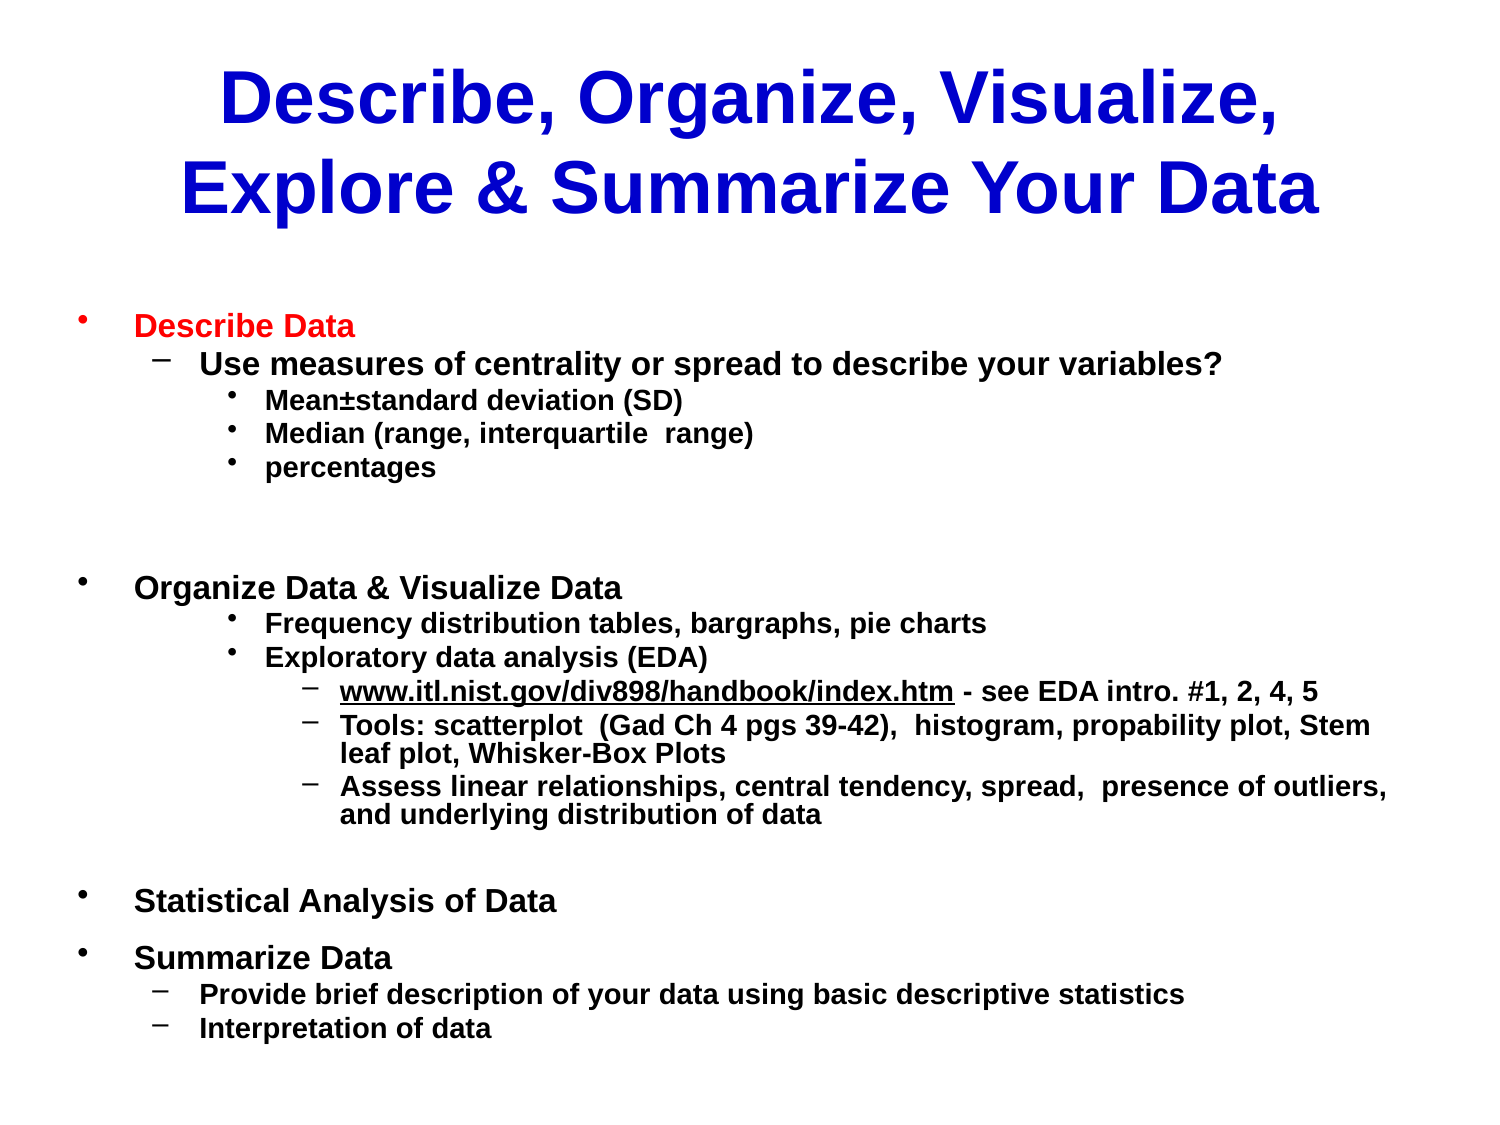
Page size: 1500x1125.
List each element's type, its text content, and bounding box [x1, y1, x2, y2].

title Describe, Organize, Visualize, Explore & Summarize Your Data [75, 45, 1425, 233]
list Describe Data Use measures of centrality or spread to describe your variables? Mean±standard deviation (SD) Median (range, interquartile range) percentages Organize Data & Visualize Data Frequency distribution tables, bargraphs, pie charts Exploratory data analysis (EDA) www.itl.nist.gov/div898/handbook/index.htm - see EDA intro. #1, 2, 4, 5 Tools: scatterplot (Gad Ch 4 pgs 39-42), histogram, propability plot, Stem leaf plot, Whisker-Box Plots Assess linear relationships, central tendency, spread, presence of outliers, and underlying distribution of data Statistical Analysis of Data Summarize Data Provide brief description of your data using basic descriptive statistics Interpretation of data [62, 262, 1413, 1005]
